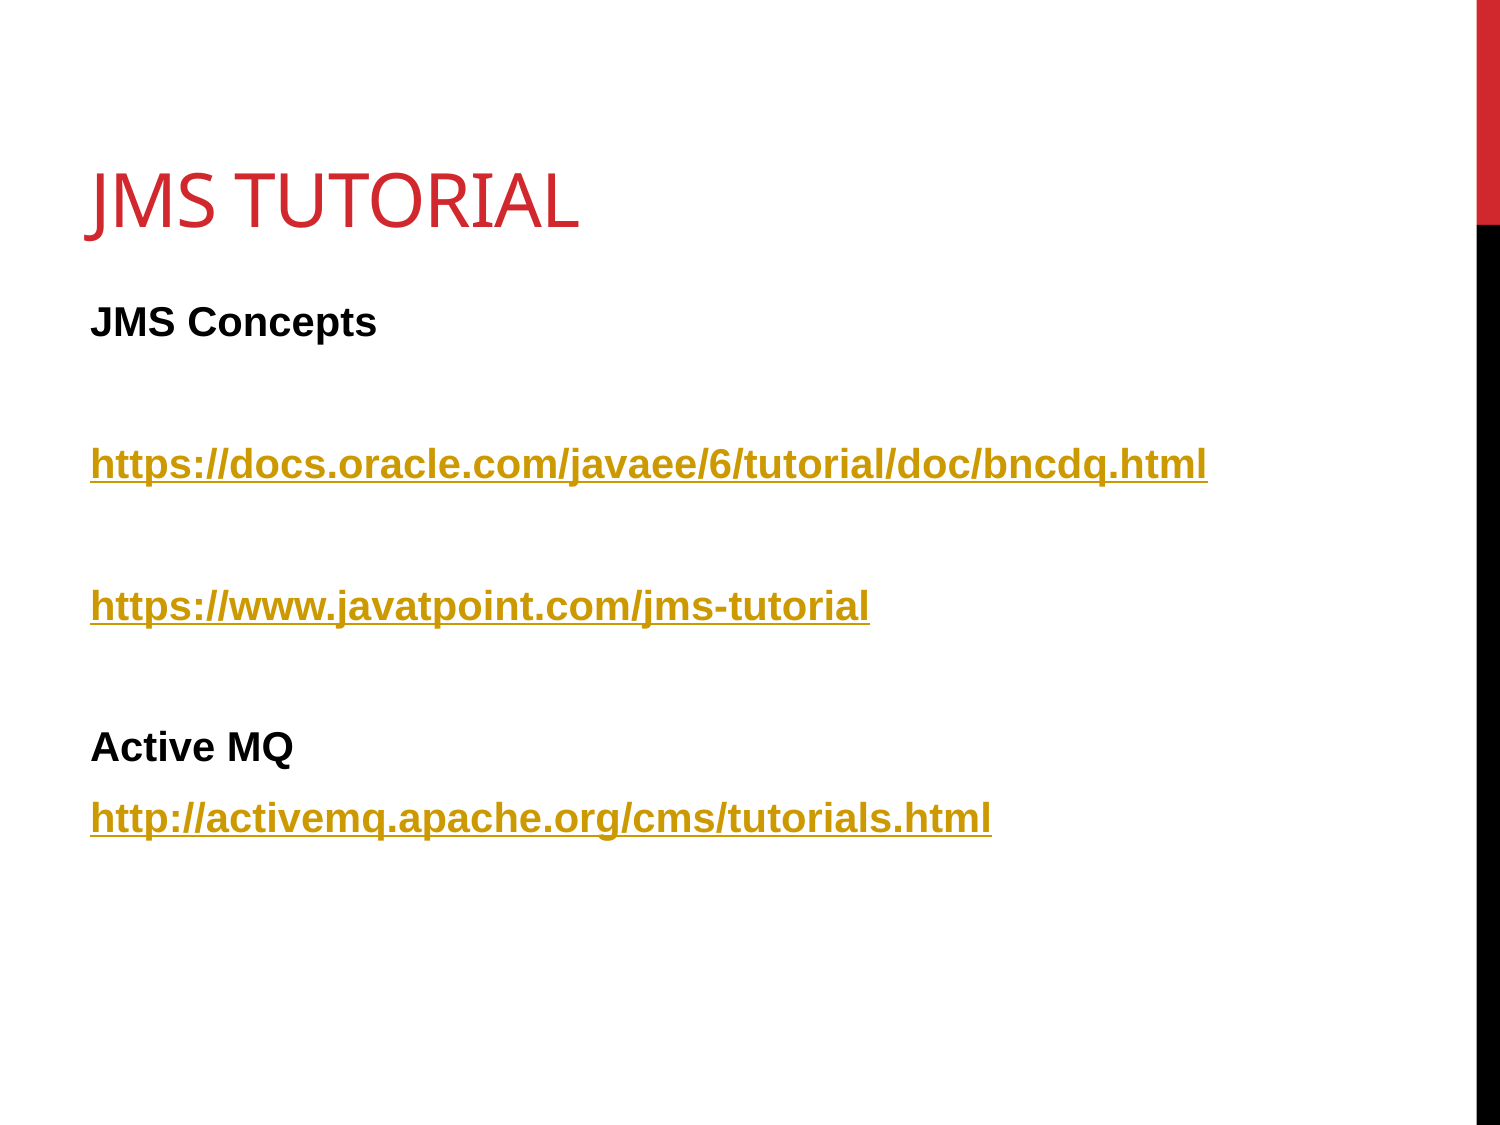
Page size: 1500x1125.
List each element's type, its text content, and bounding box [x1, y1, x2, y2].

title JMS Tutorial [75, 25, 1025, 250]
list JMS Concepts https://docs.oracle.com/javaee/6/tutorial/doc/bncdq.html https://www.javatpoint.com/jms-tutorial Active MQ http://activemq.apache.org/cms/tutorials.html [75, 287, 1325, 1005]
